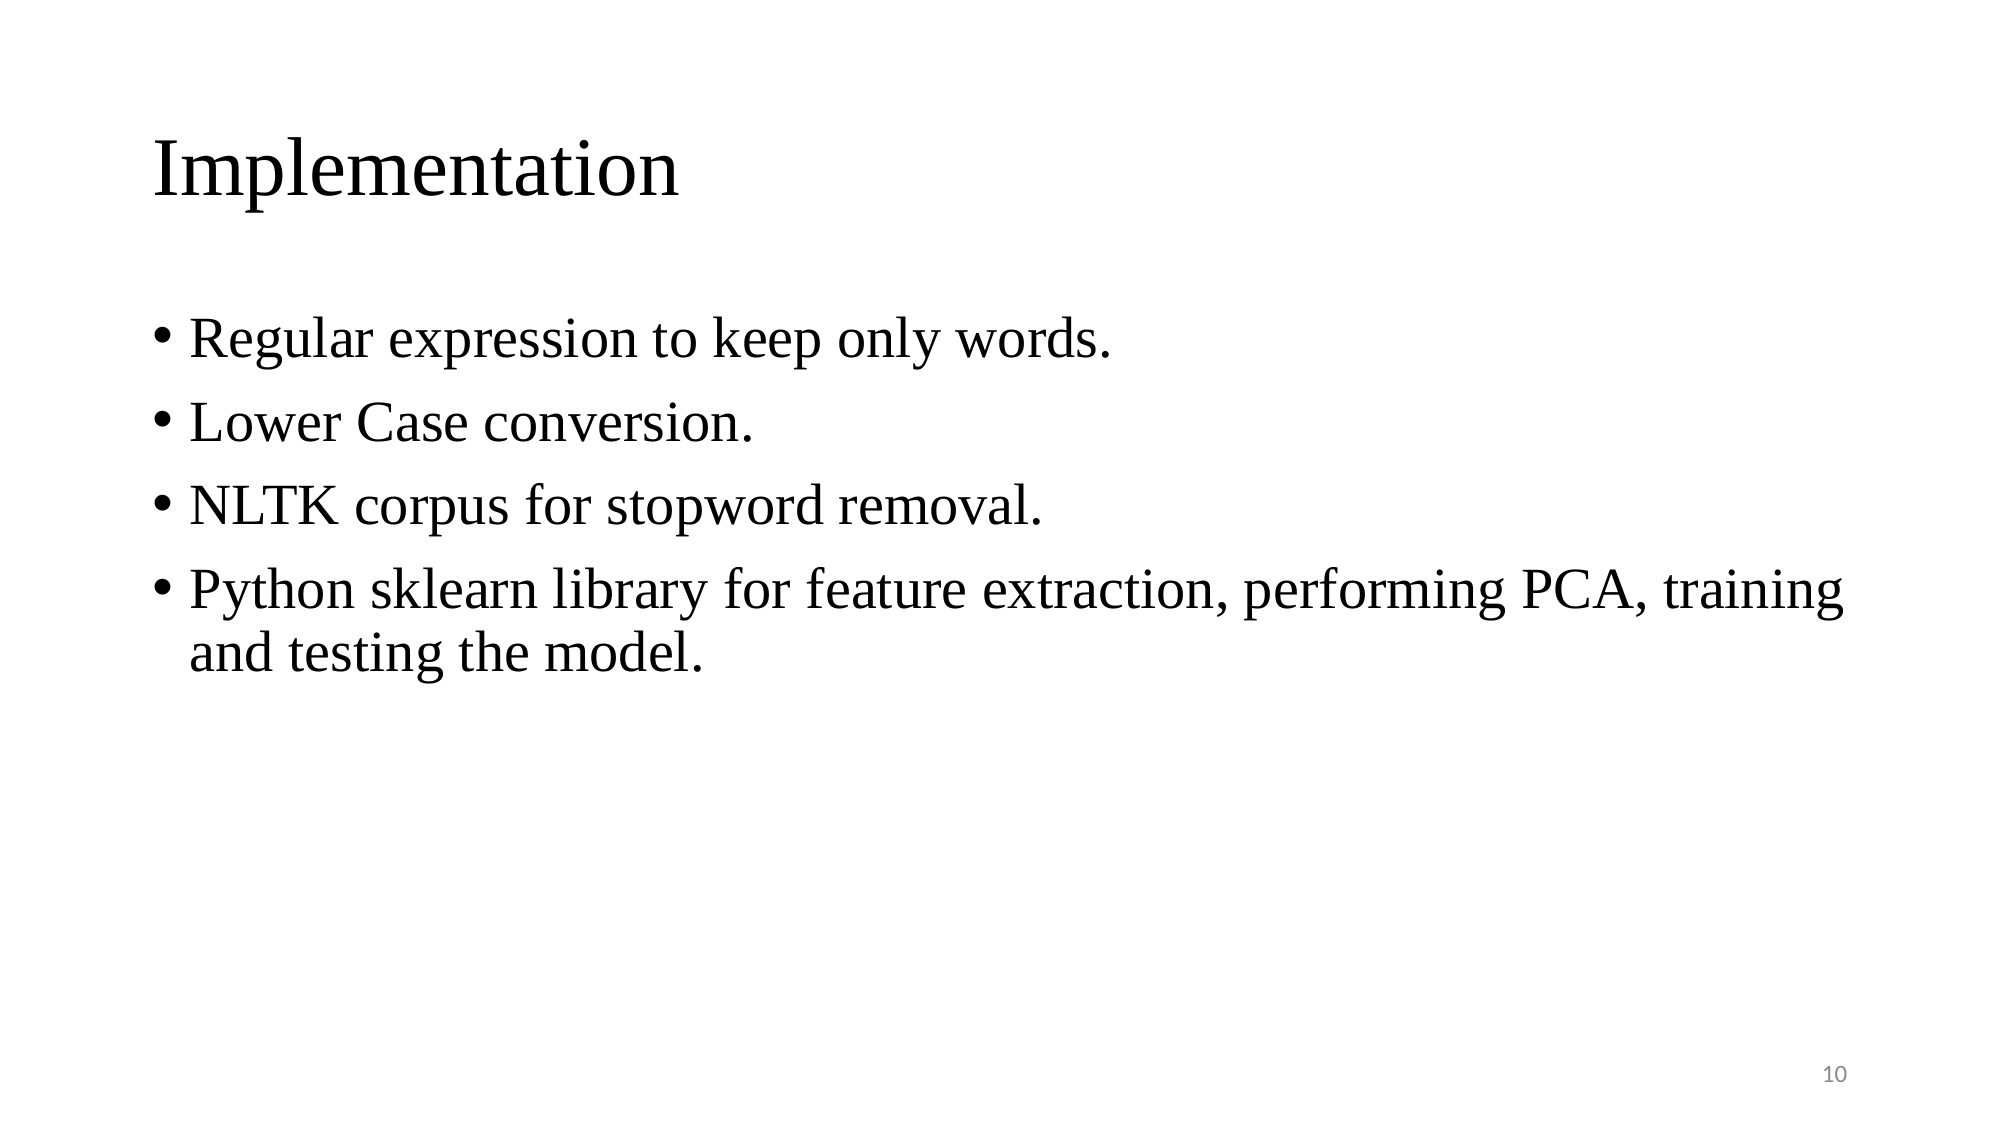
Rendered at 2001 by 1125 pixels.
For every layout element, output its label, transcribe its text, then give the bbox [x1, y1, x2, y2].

title Implementation [137, 59, 1863, 278]
slide_number 10 [1412, 1042, 1863, 1103]
list Regular expression to keep only words. Lower Case conversion. NLTK corpus for stopword removal. Python sklearn library for feature extraction, performing PCA, training and testing the model. [137, 299, 1863, 1014]
